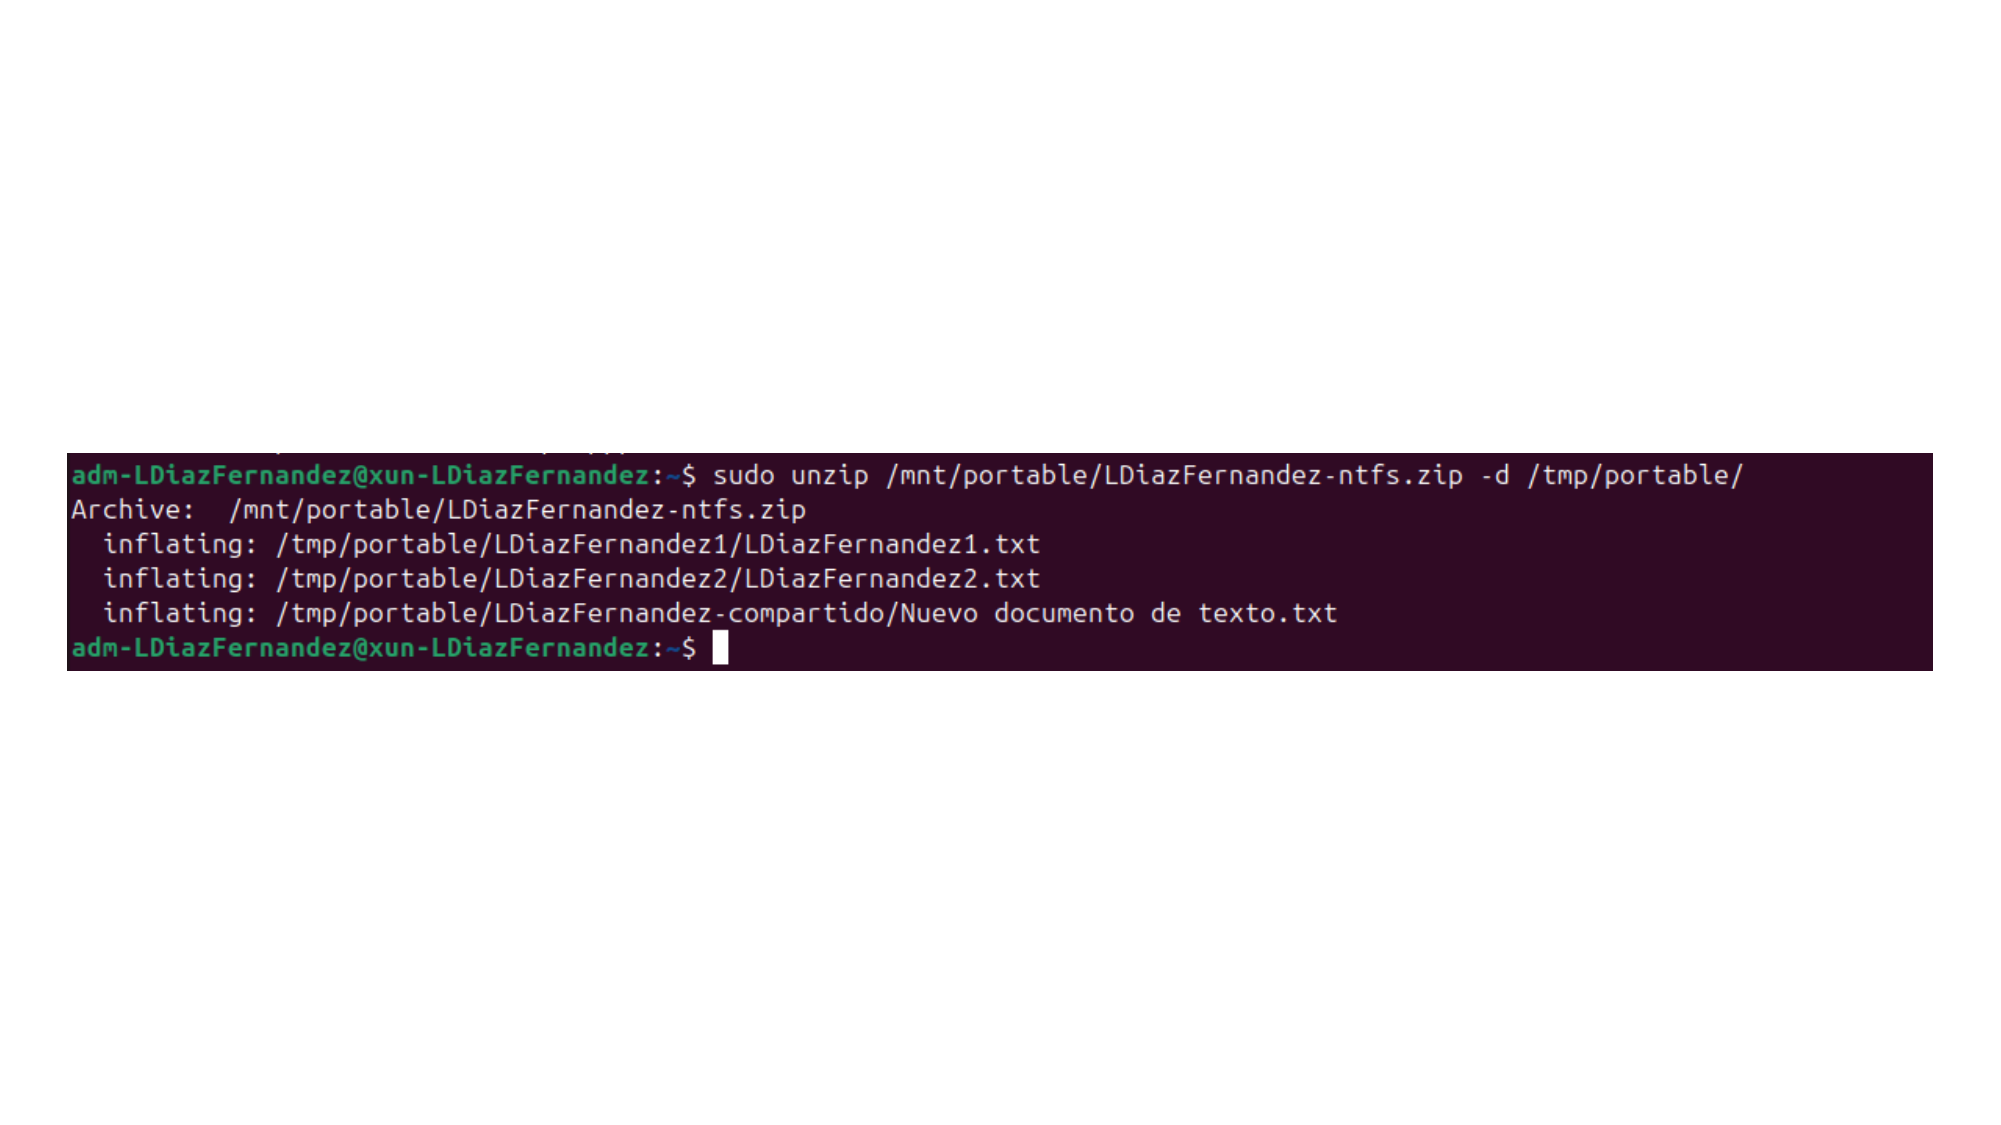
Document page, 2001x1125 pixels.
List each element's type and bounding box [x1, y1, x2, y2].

picture [67, 453, 1933, 672]
